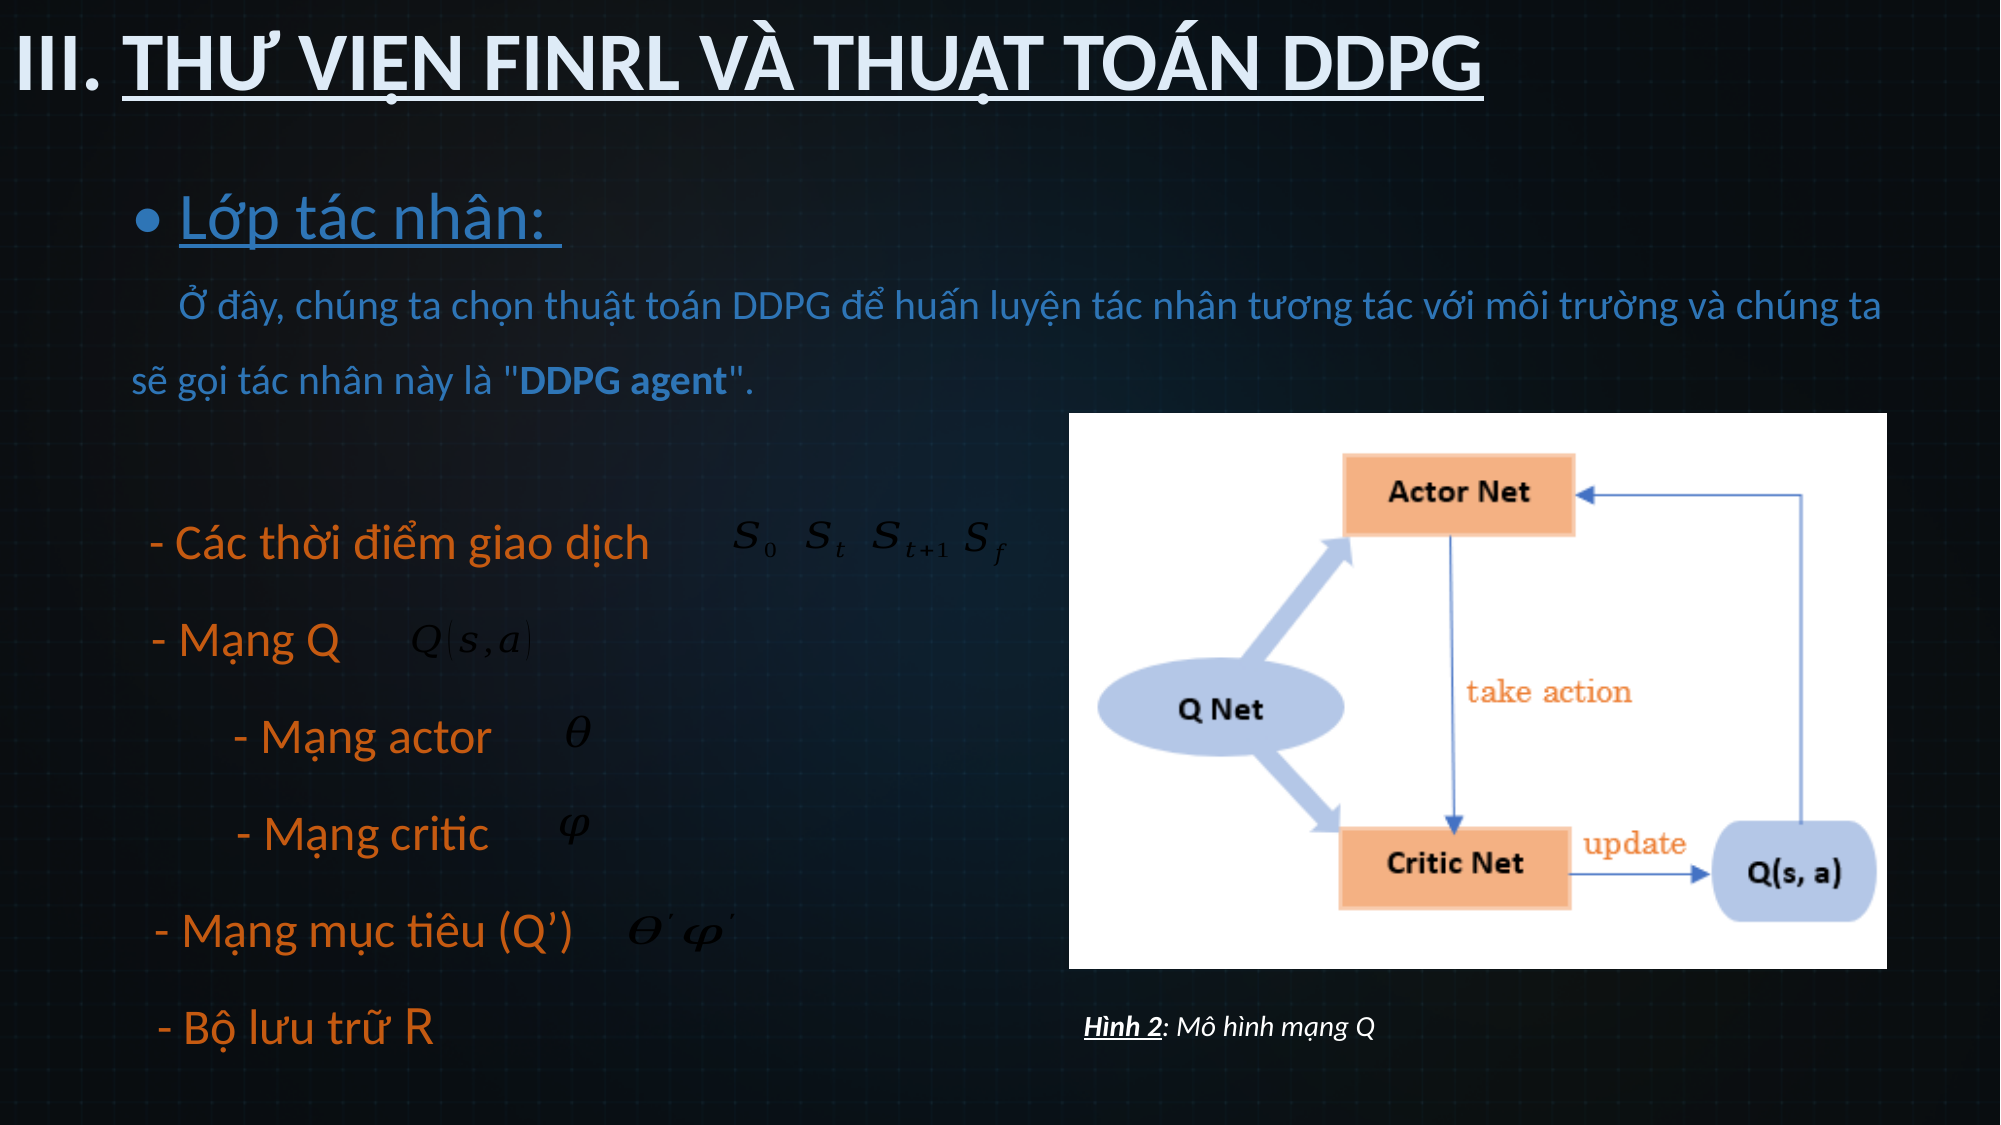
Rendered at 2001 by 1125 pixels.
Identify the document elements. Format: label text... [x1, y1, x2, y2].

text_box - Bộ lưu trữ R [142, 987, 490, 1062]
text_box - Mạng critic [221, 793, 512, 868]
text_box III. THƯ VIỆN FINRL VÀ THUẬT TOÁN DDPG [0, 0, 1551, 115]
text_box • Lớp tác nhân: Ở đây, chúng ta chọn thuật toán DDPG để huấn luyện tác nhân tương tác với môi trường và chúng ta sẽ gọi tác nhân này là "DDPG agent". [116, 125, 1931, 410]
text_box - Mạng Q [137, 598, 371, 674]
text_box - Các thời điểm giao dịch [134, 501, 680, 577]
text_box - Mạng actor [219, 696, 532, 771]
text_box - Mạng mục tiêu (Q’) [139, 890, 628, 965]
text_box Hình 2: Mô hình mạng Q [1069, 999, 1622, 1050]
picture [0, 0, 2000, 1125]
